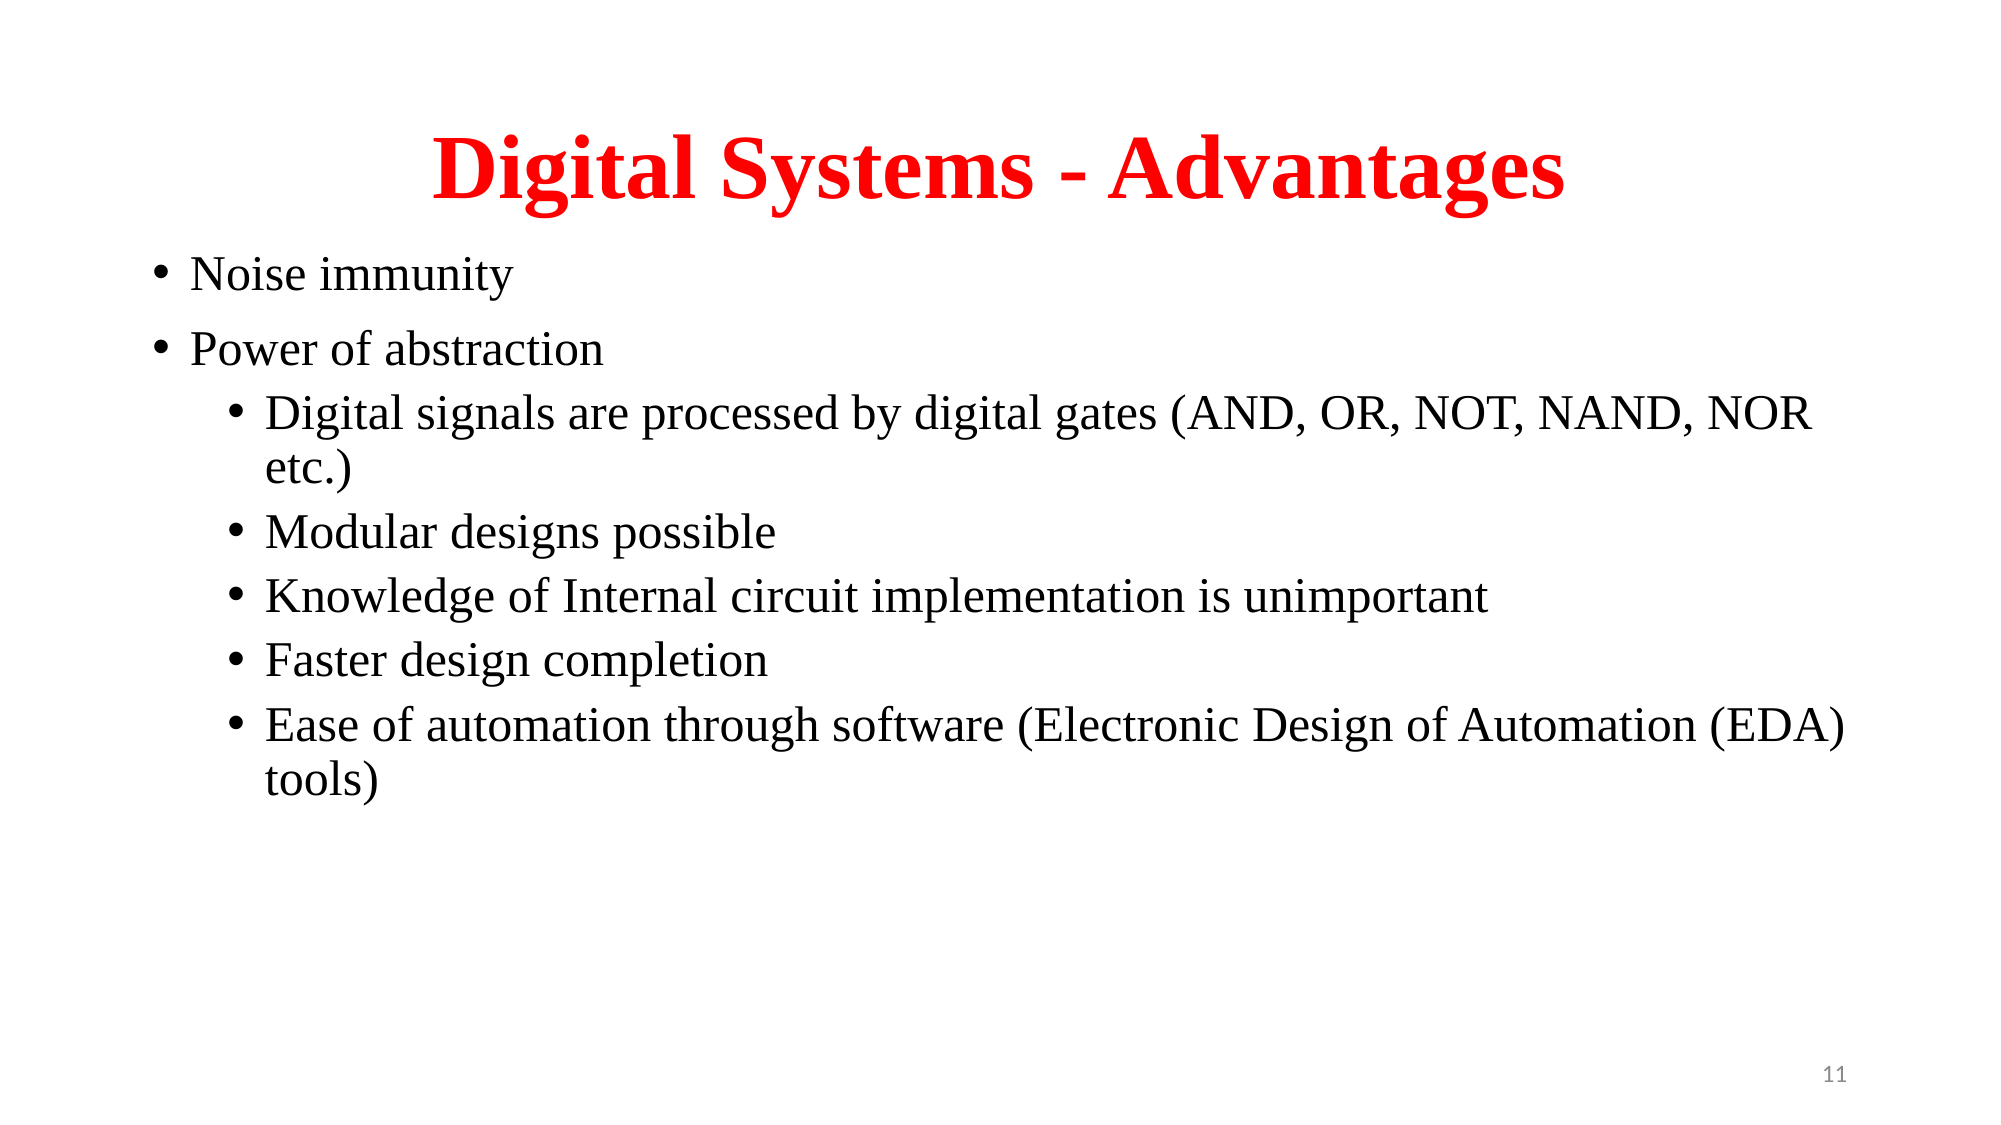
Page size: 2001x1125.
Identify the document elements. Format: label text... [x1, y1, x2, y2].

slide_number 11 [1412, 1042, 1863, 1103]
title Digital Systems - Advantages [137, 59, 1863, 239]
list Noise immunity Power of abstraction Digital signals are processed by digital gates (AND, OR, NOT, NAND, NOR etc.) Modular designs possible Knowledge of Internal circuit implementation is unimportant Faster design completion Ease of automation through software (Electronic Design of Automation (EDA) tools) [137, 239, 1863, 1057]
